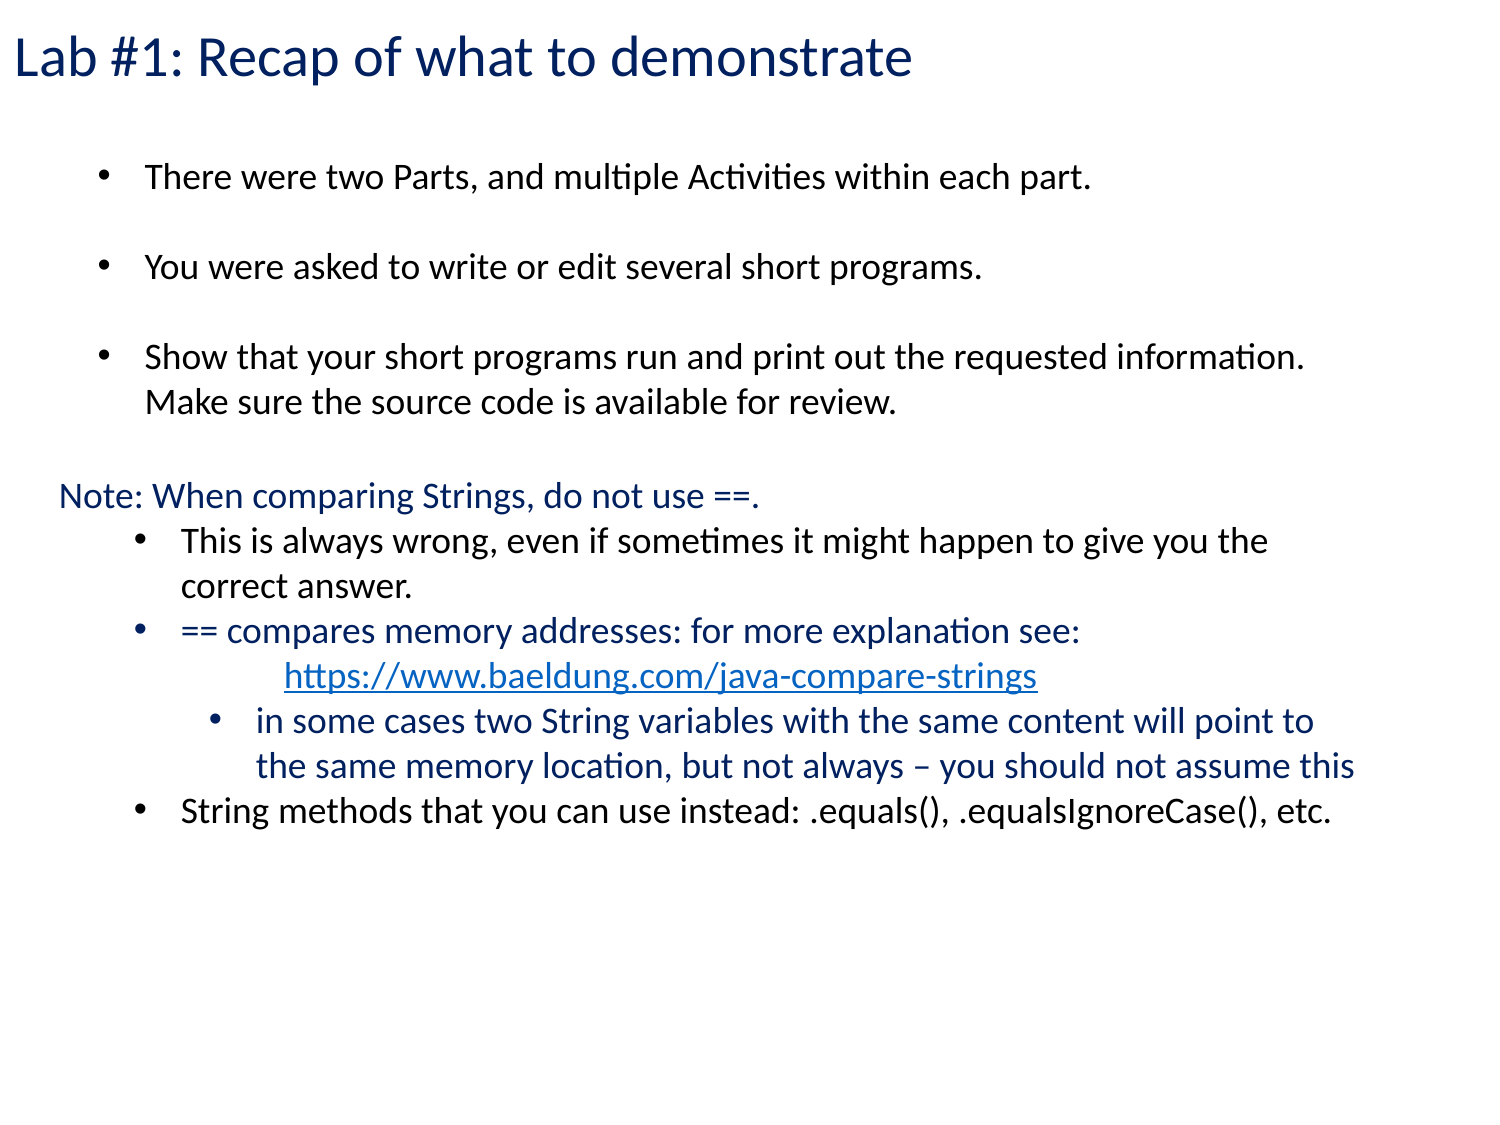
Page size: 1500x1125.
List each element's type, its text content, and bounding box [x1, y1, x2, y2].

text_box There were two Parts, and multiple Activities within each part. You were asked to write or edit several short programs. Show that your short programs run and print out the requested information. Make sure the source code is available for review. [82, 145, 1418, 430]
text_box Lab #1: Recap of what to demonstrate [0, 10, 1335, 96]
text_box Note: When comparing Strings, do not use ==. This is always wrong, even if sometimes it might happen to give you the correct answer. == compares memory addresses: for more explanation see: https://www.baeldung.com/java-compare-strings in some cases two String variables with the same content will point to the same memory location, but not always – you should not assume this String methods that you can use instead: .equals(), .equalsIgnoreCase(), etc. [44, 463, 1379, 839]
